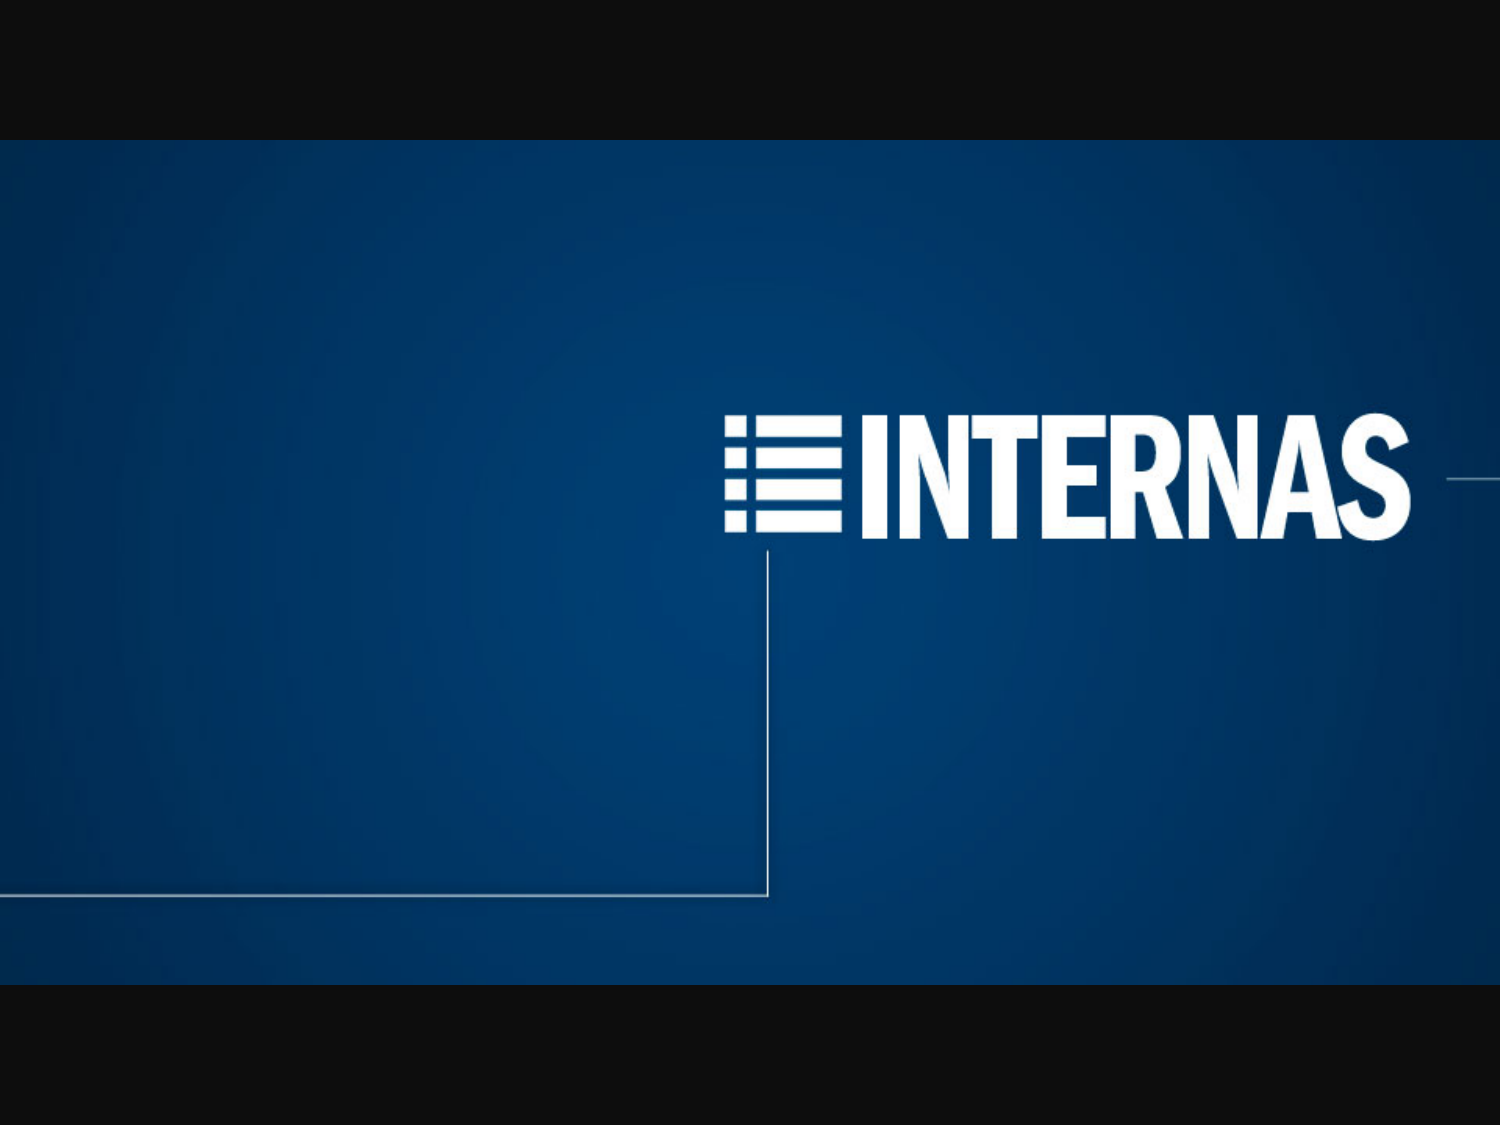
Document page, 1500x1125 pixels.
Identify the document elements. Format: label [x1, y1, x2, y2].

picture [0, 140, 1500, 985]
